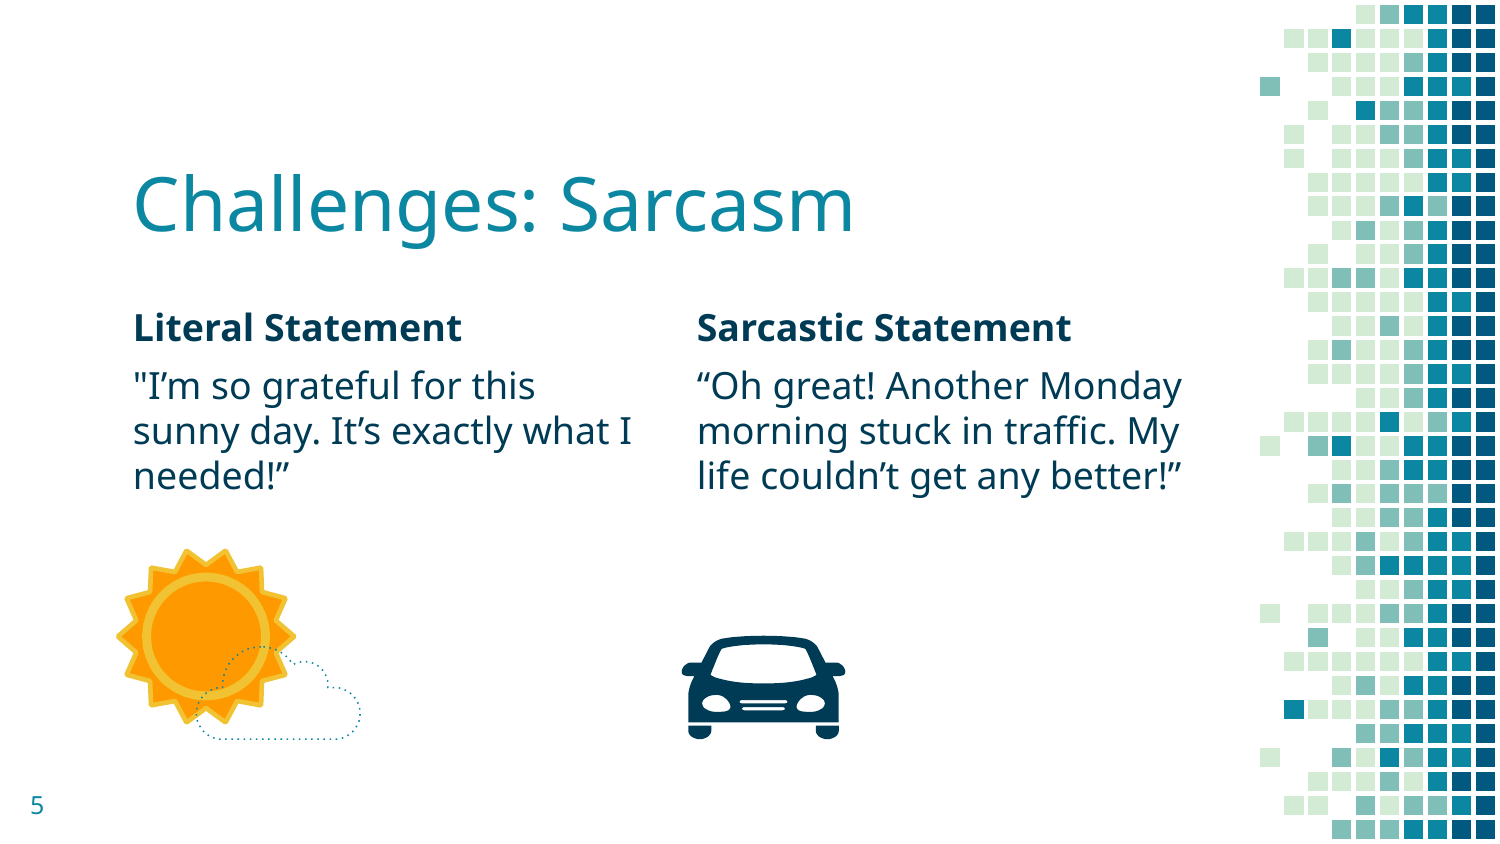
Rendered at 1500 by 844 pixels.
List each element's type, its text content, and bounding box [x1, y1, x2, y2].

slide_number 5 [15, 774, 105, 839]
list Literal Statement "I’m so grateful for this sunny day. It’s exactly what I needed!” [117, 289, 650, 531]
list Sarcastic Statement “Oh great! Another Monday morning stuck in traffic. My life couldn’t get any better!” [681, 289, 1214, 531]
text_box [204, 661, 361, 740]
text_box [681, 635, 846, 740]
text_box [117, 550, 295, 723]
title Challenges: Sarcasm [117, 121, 1227, 262]
